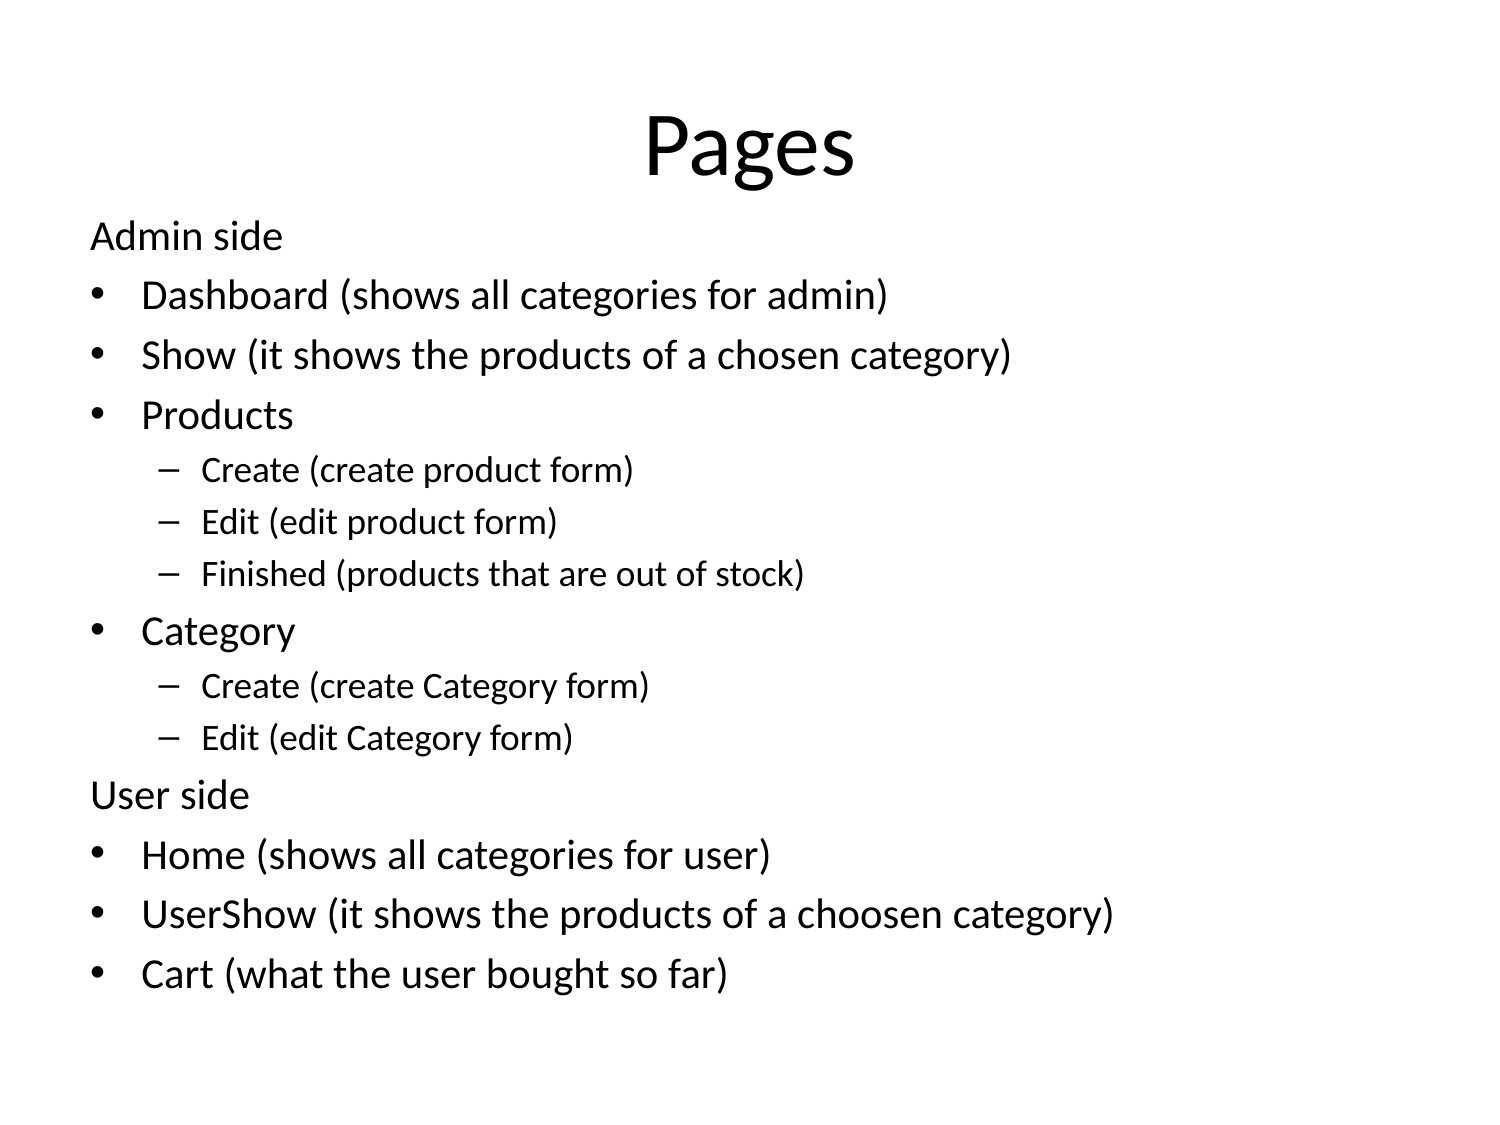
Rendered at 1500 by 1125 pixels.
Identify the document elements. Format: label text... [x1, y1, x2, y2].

list Admin side Dashboard (shows all categories for admin) Show (it shows the products of a chosen category) Products Create (create product form) Edit (edit product form) Finished (products that are out of stock) Category Create (create Category form) Edit (edit Category form) User side Home (shows all categories for user) UserShow (it shows the products of a choosen category) Cart (what the user bought so far) [75, 200, 1425, 1005]
title Pages [75, 45, 1425, 200]
